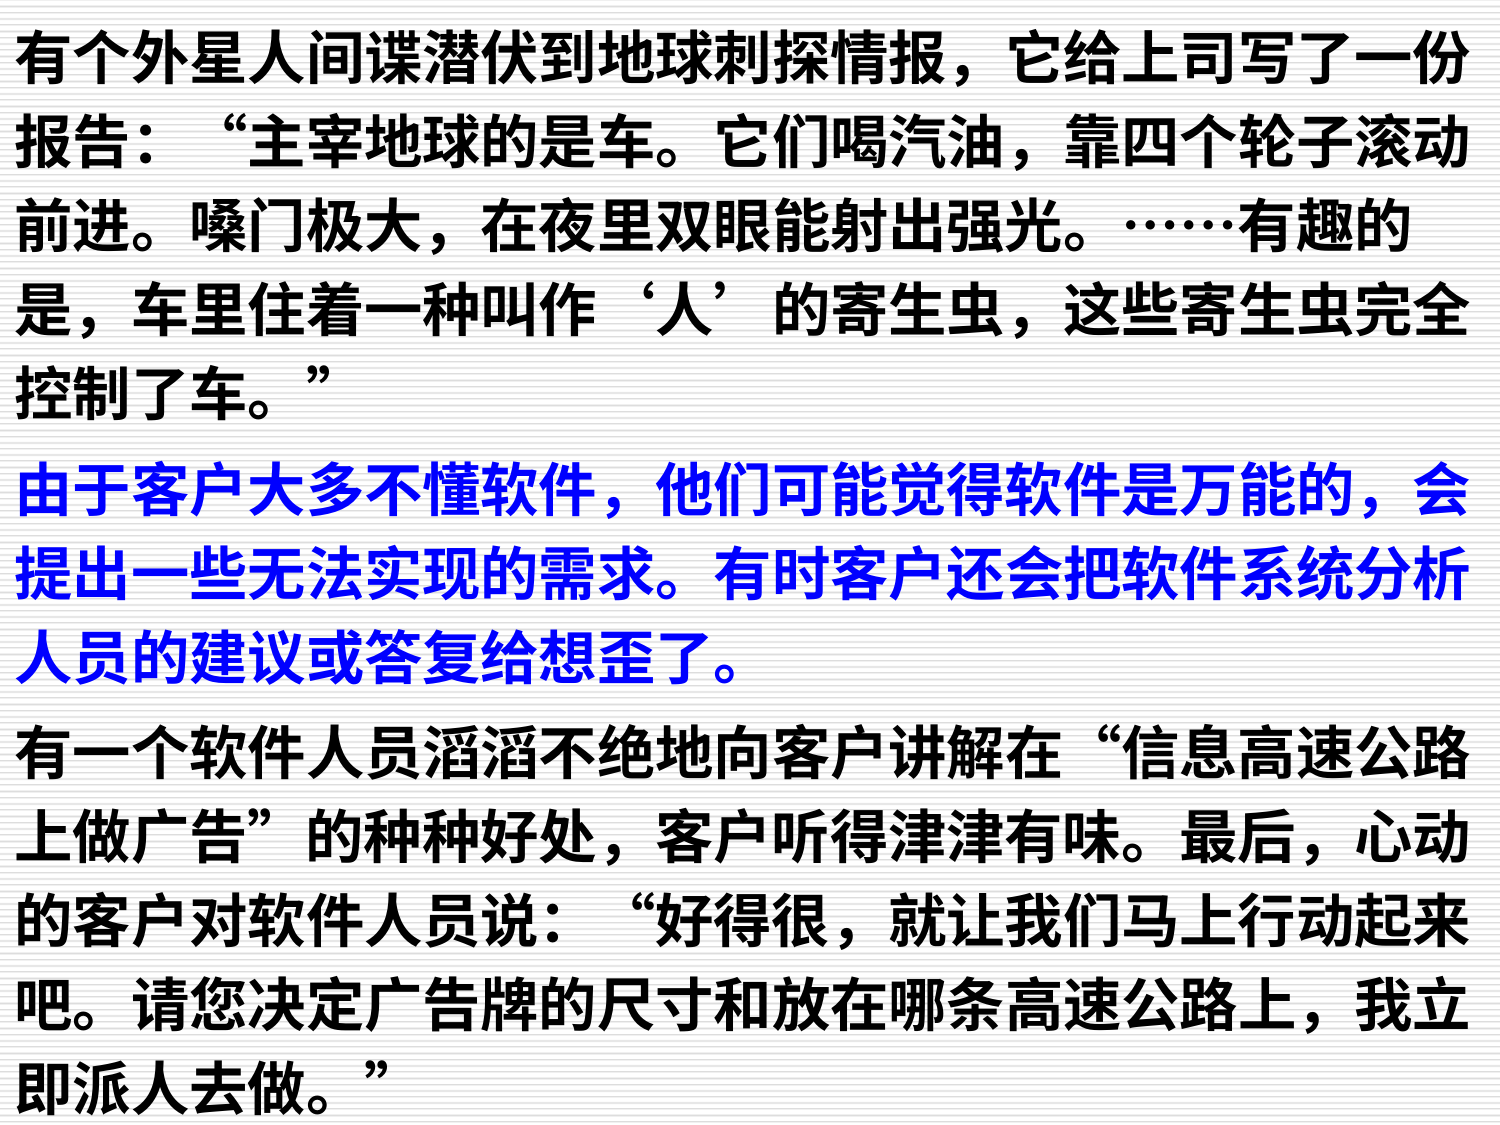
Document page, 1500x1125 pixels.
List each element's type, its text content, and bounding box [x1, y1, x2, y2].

text_box 有个外星人间谍潜伏到地球刺探情报，它给上司写了一份报告：“主宰地球的是车。它们喝汽油，靠四个轮子滚动前进。嗓门极大，在夜里双眼能射出强光。……有趣的是，车里住着一种叫作‘人’的寄生虫，这些寄生虫完全控制了车。” 由于客户大多不懂软件，他们可能觉得软件是万能的，会提出一些无法实现的需求。有时客户还会把软件系统分析人员的建议或答复给想歪了。 有一个软件人员滔滔不绝地向客户讲解在“信息高速公路上做广告”的种种好处，客户听得津津有味。最后，心动的客户对软件人员说：“好得很，就让我们马上行动起来吧。请您决定广告牌的尺寸和放在哪条高速公路上，我立即派人去做。” [0, 0, 1500, 1125]
